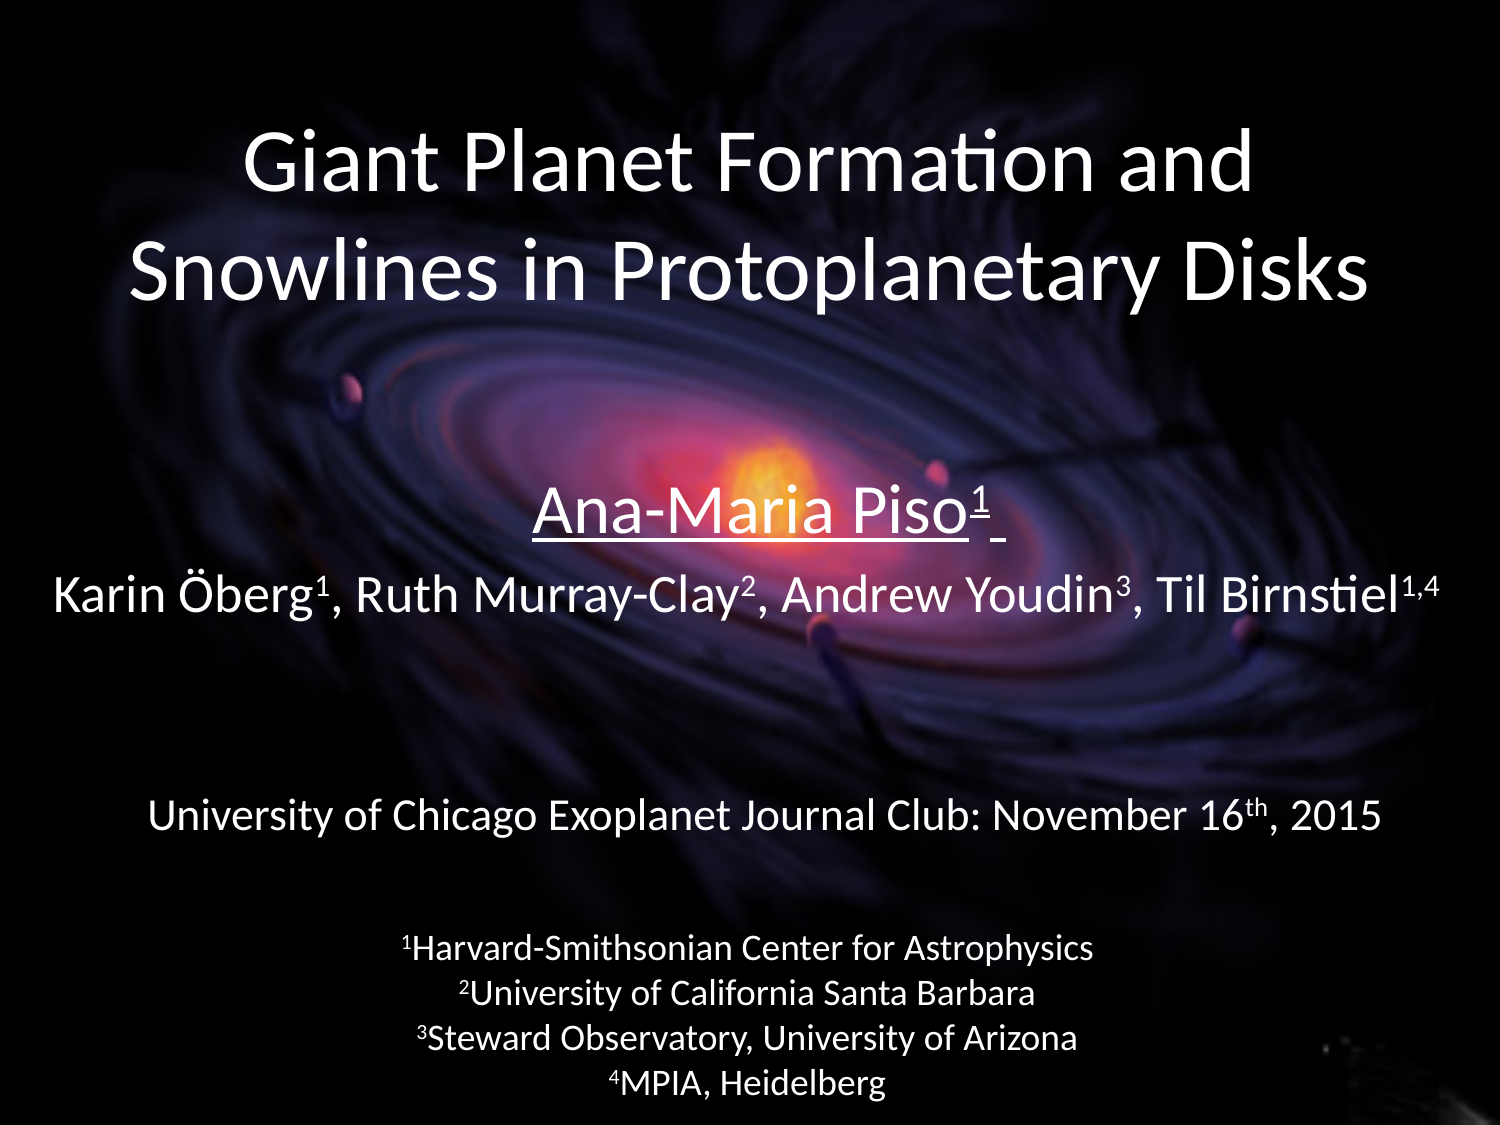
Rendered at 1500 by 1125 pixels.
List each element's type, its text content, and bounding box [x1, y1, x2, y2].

picture [0, 0, 1500, 1125]
text_box 1Harvard-Smithsonian Center for Astrophysics 2University of California Santa Barbara 3Steward Observatory, University of Arizona 4MPIA, Heidelberg [345, 915, 1150, 1125]
text_box University of Chicago Exoplanet Journal Club: November 16th, 2015 [68, 777, 1472, 848]
subtitle Ana-Maria Piso1 Karin Öberg1, Ruth Murray-Clay2, Andrew Youdin3, Til Birnstiel1,4 [38, 455, 1500, 698]
title Giant Planet Formation and Snowlines in Protoplanetary Disks [112, 88, 1388, 330]
